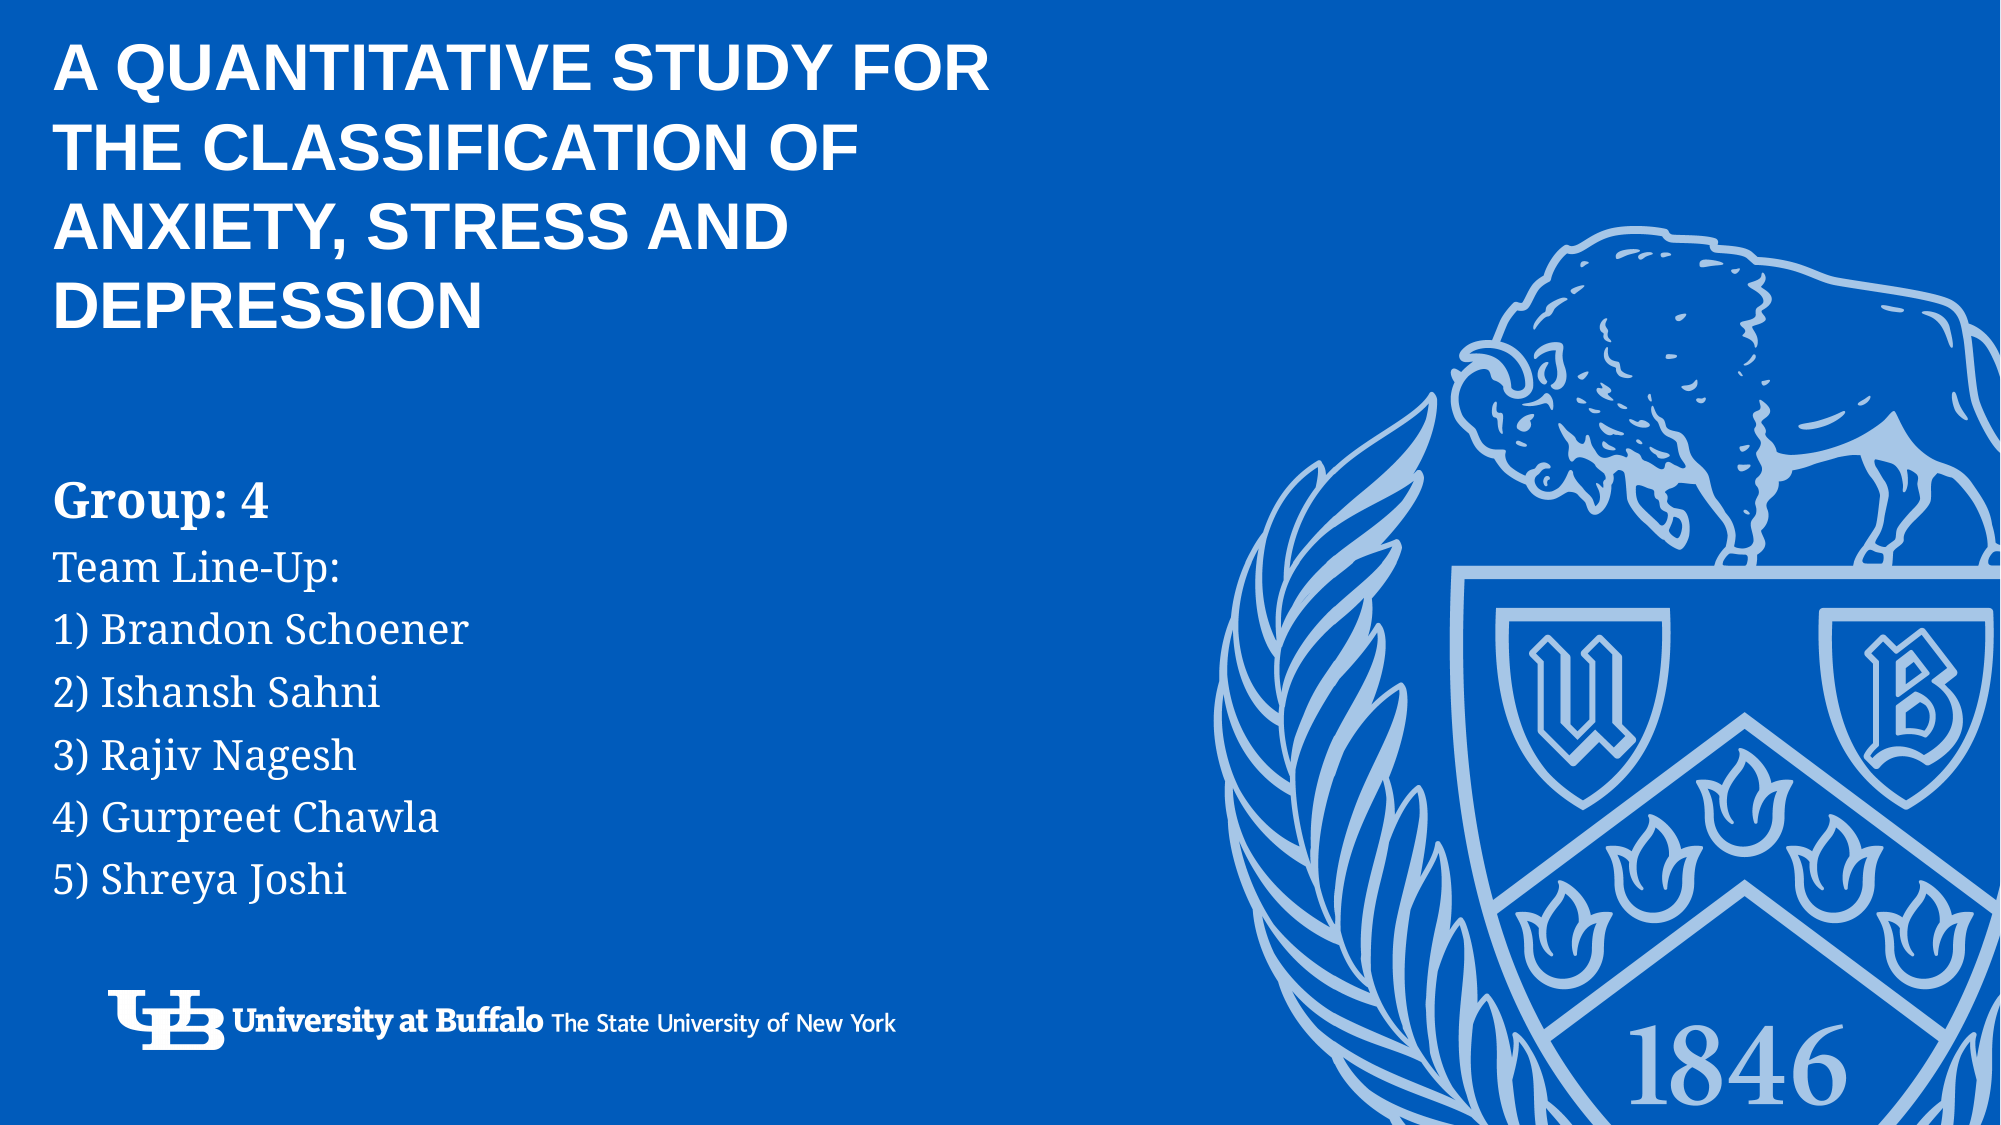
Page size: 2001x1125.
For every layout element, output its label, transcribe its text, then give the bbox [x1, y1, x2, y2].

picture [0, 0, 2001, 1125]
title A quantitative study for the CLASSIFICATION of anxiety, stress and depression [52, 15, 1079, 350]
list Group: 4 Team Line-Up: 1) Brandon Schoener 2) Ishansh Sahni 3) Rajiv Nagesh 4) Gurpreet Chawla 5) Shreya Joshi [52, 460, 869, 856]
